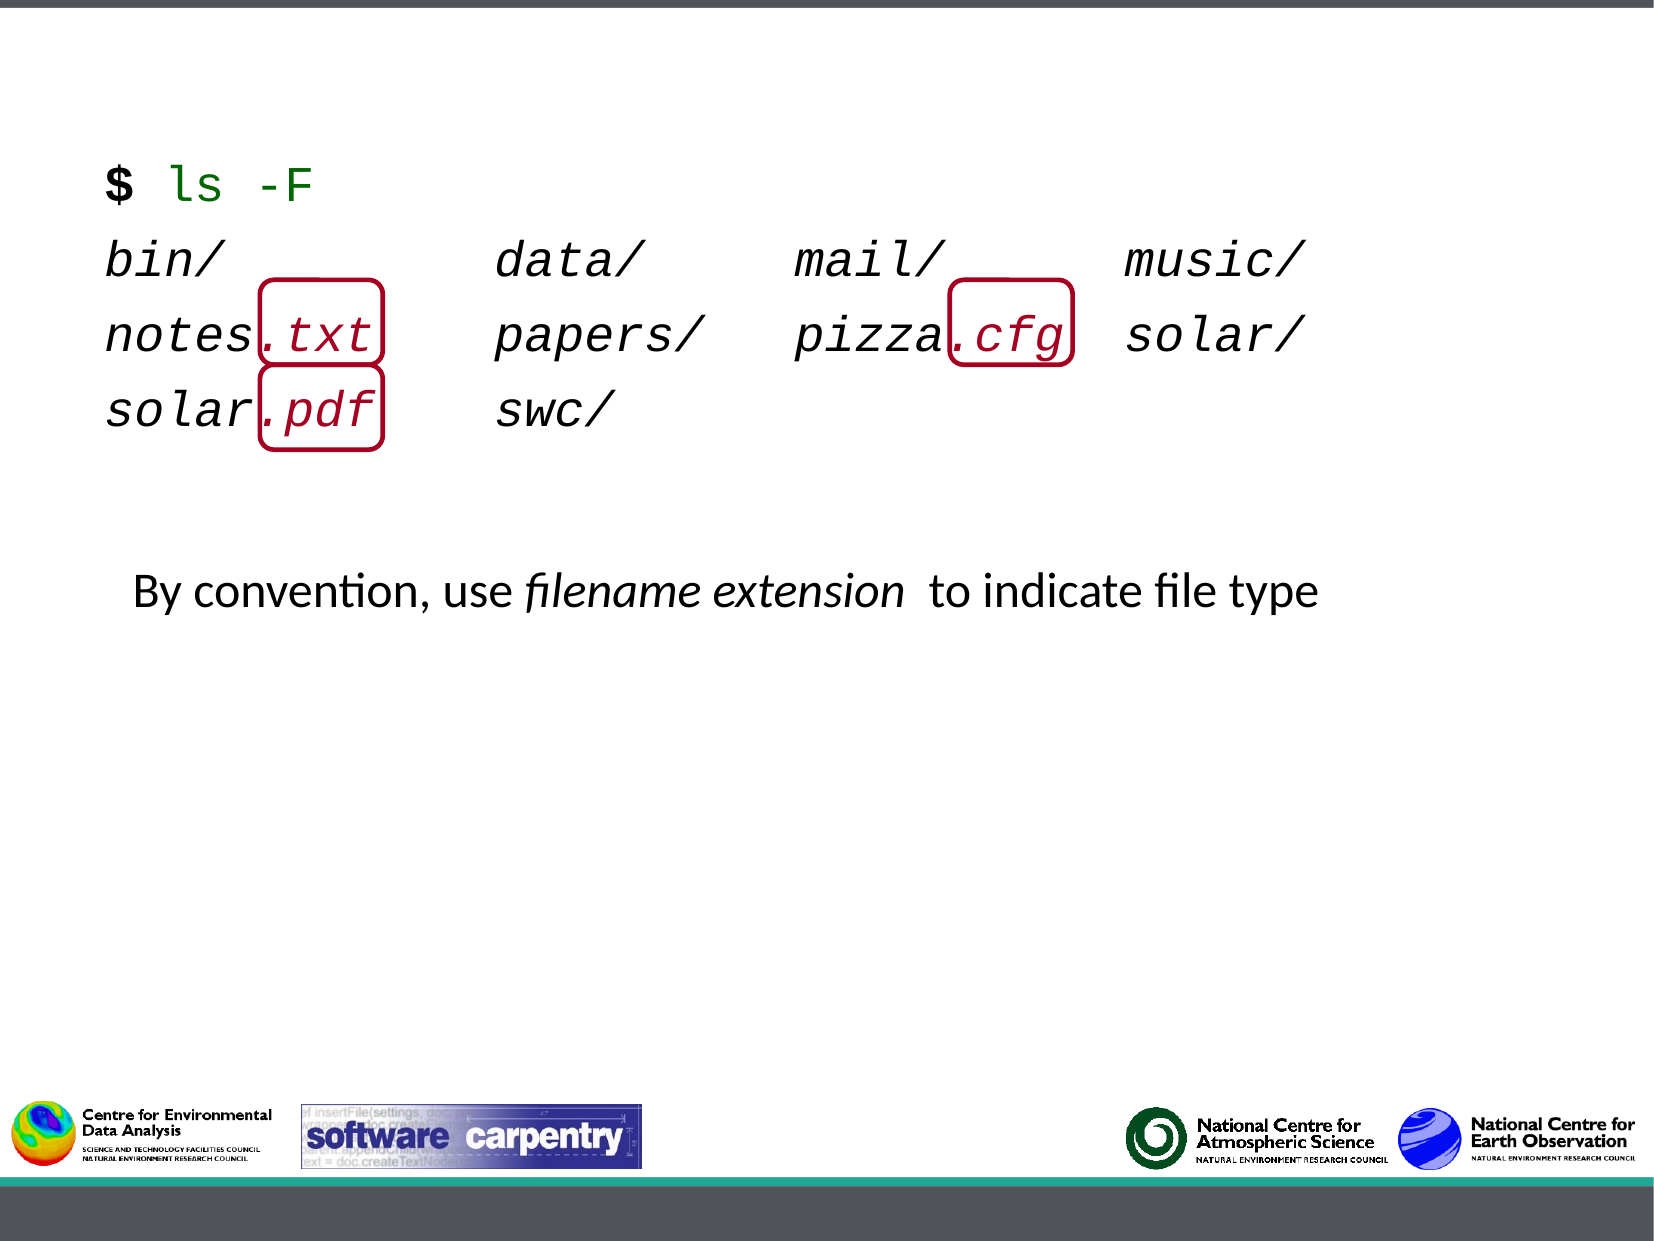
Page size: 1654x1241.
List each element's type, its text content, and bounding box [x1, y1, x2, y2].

text_box $ ls -F bin/ data/ mail/ music/ notes.txt papers/ pizza.cfg solar/ solar.pdf swc/ [89, 128, 1512, 1036]
text_box By convention, use filename extension to indicate file type [117, 534, 1517, 1083]
picture [0, 0, 1654, 1241]
text_box [949, 279, 1073, 365]
text_box [259, 365, 383, 450]
text_box [259, 279, 383, 365]
